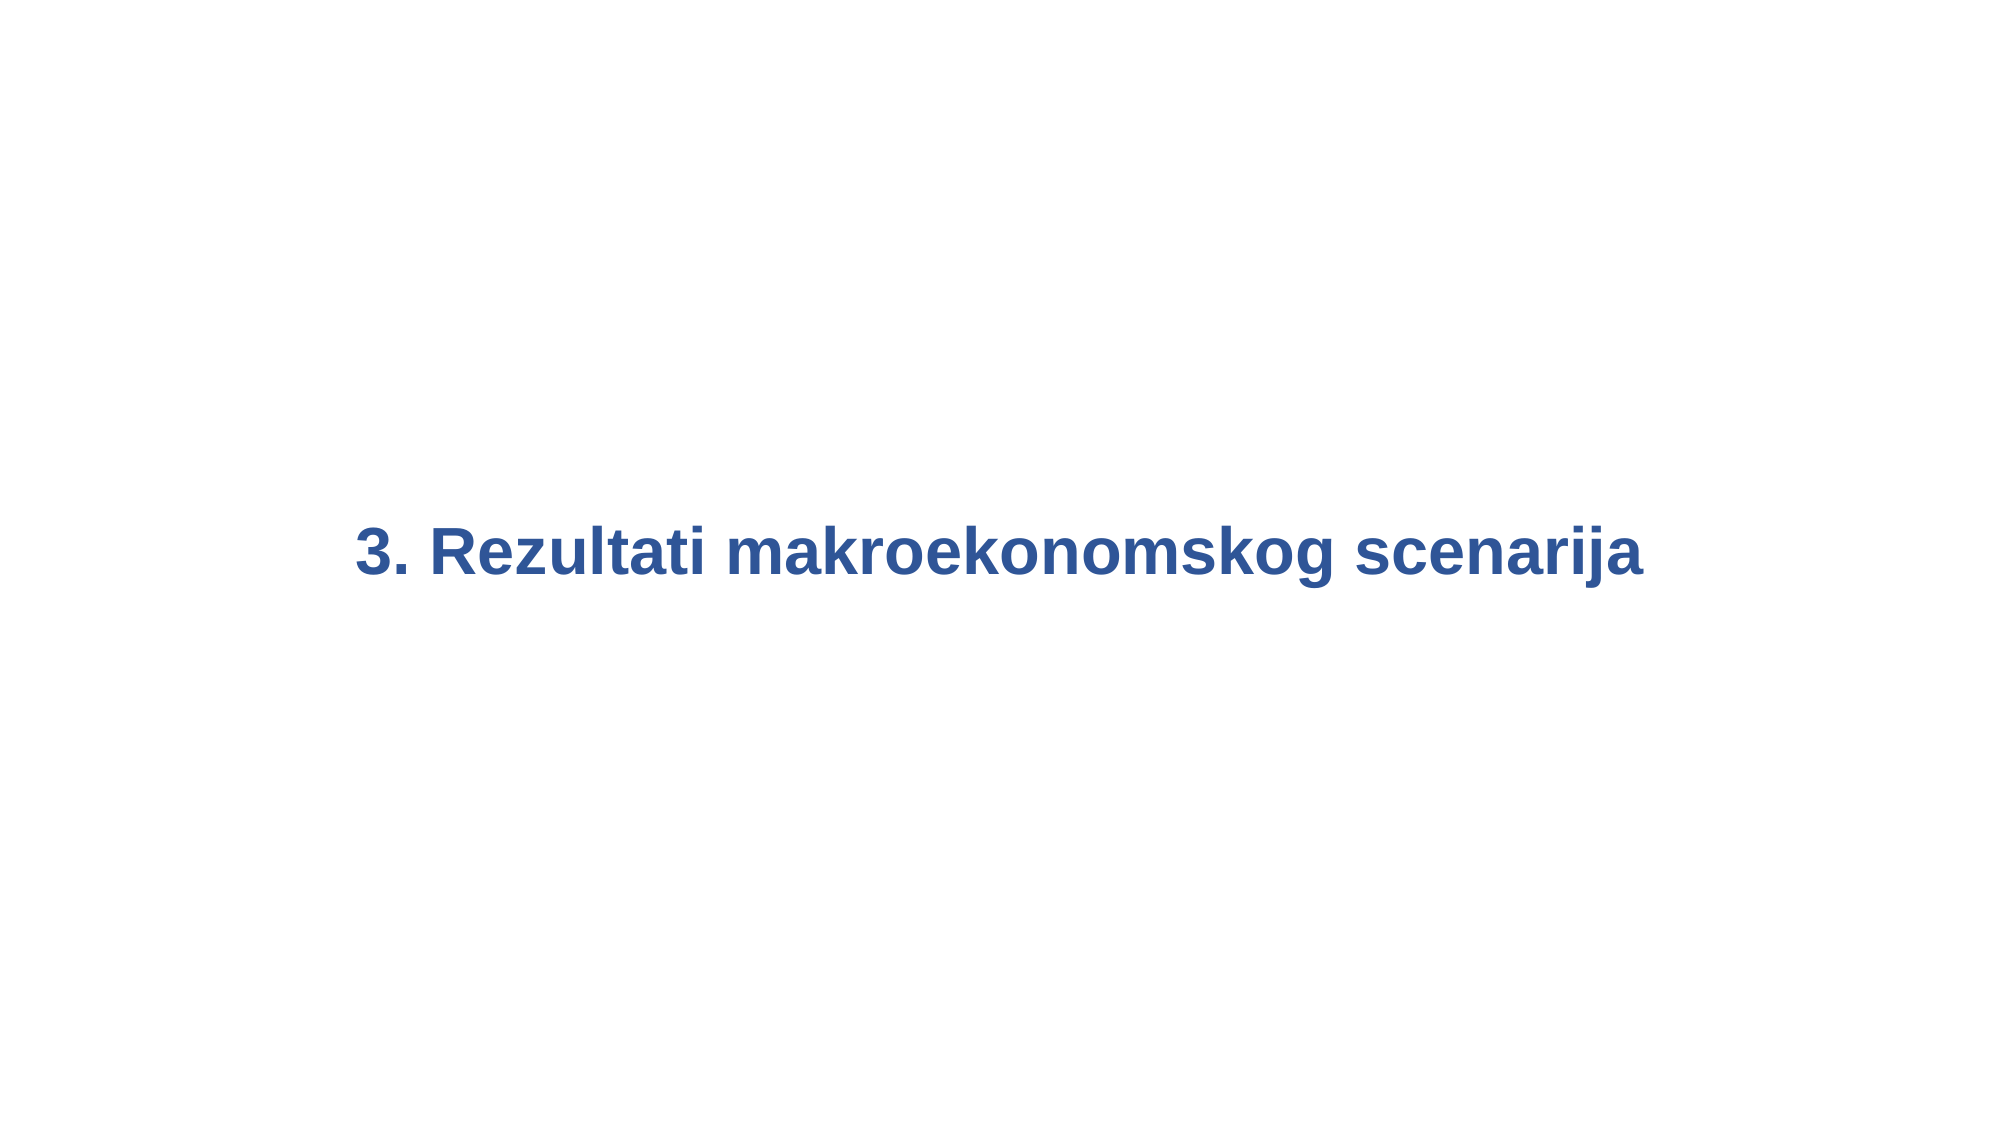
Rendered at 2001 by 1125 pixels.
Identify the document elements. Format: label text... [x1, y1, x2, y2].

list 3. Rezultati makroekonomskog scenarija [134, 509, 1866, 616]
